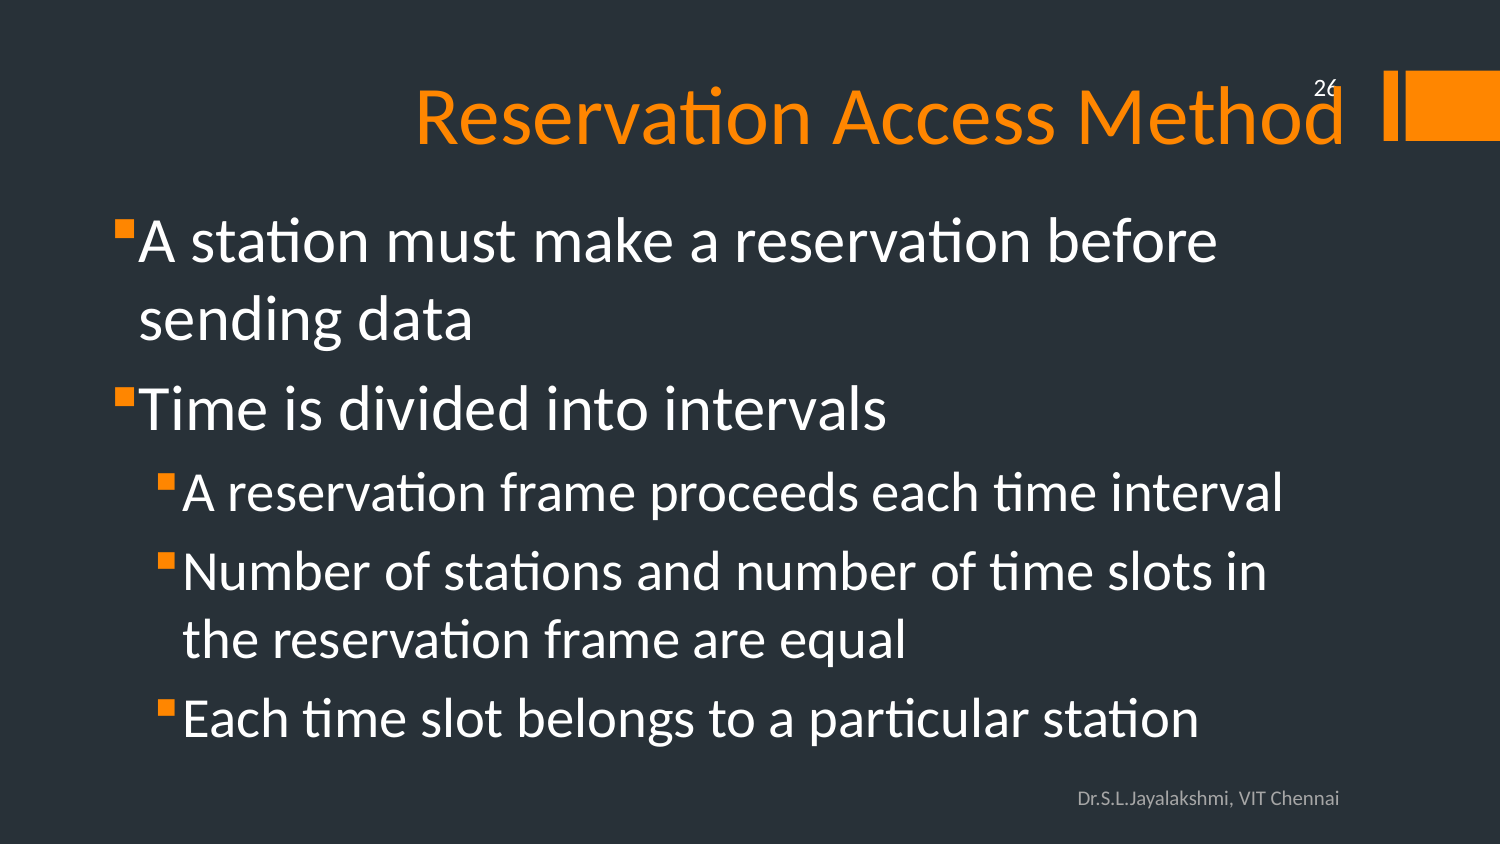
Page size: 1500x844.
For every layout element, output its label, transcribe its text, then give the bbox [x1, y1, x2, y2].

list A station must make a reservation before sending data Time is divided into intervals A reservation frame proceeds each time interval Number of stations and number of time slots in the reservation frame are equal Each time slot belongs to a particular station [87, 190, 1369, 757]
slide_number 26 [1199, 67, 1355, 105]
footer Dr.S.L.Jayalakshmi, VIT Chennai [1062, 784, 1431, 822]
title Reservation Access Method [399, 43, 1413, 169]
